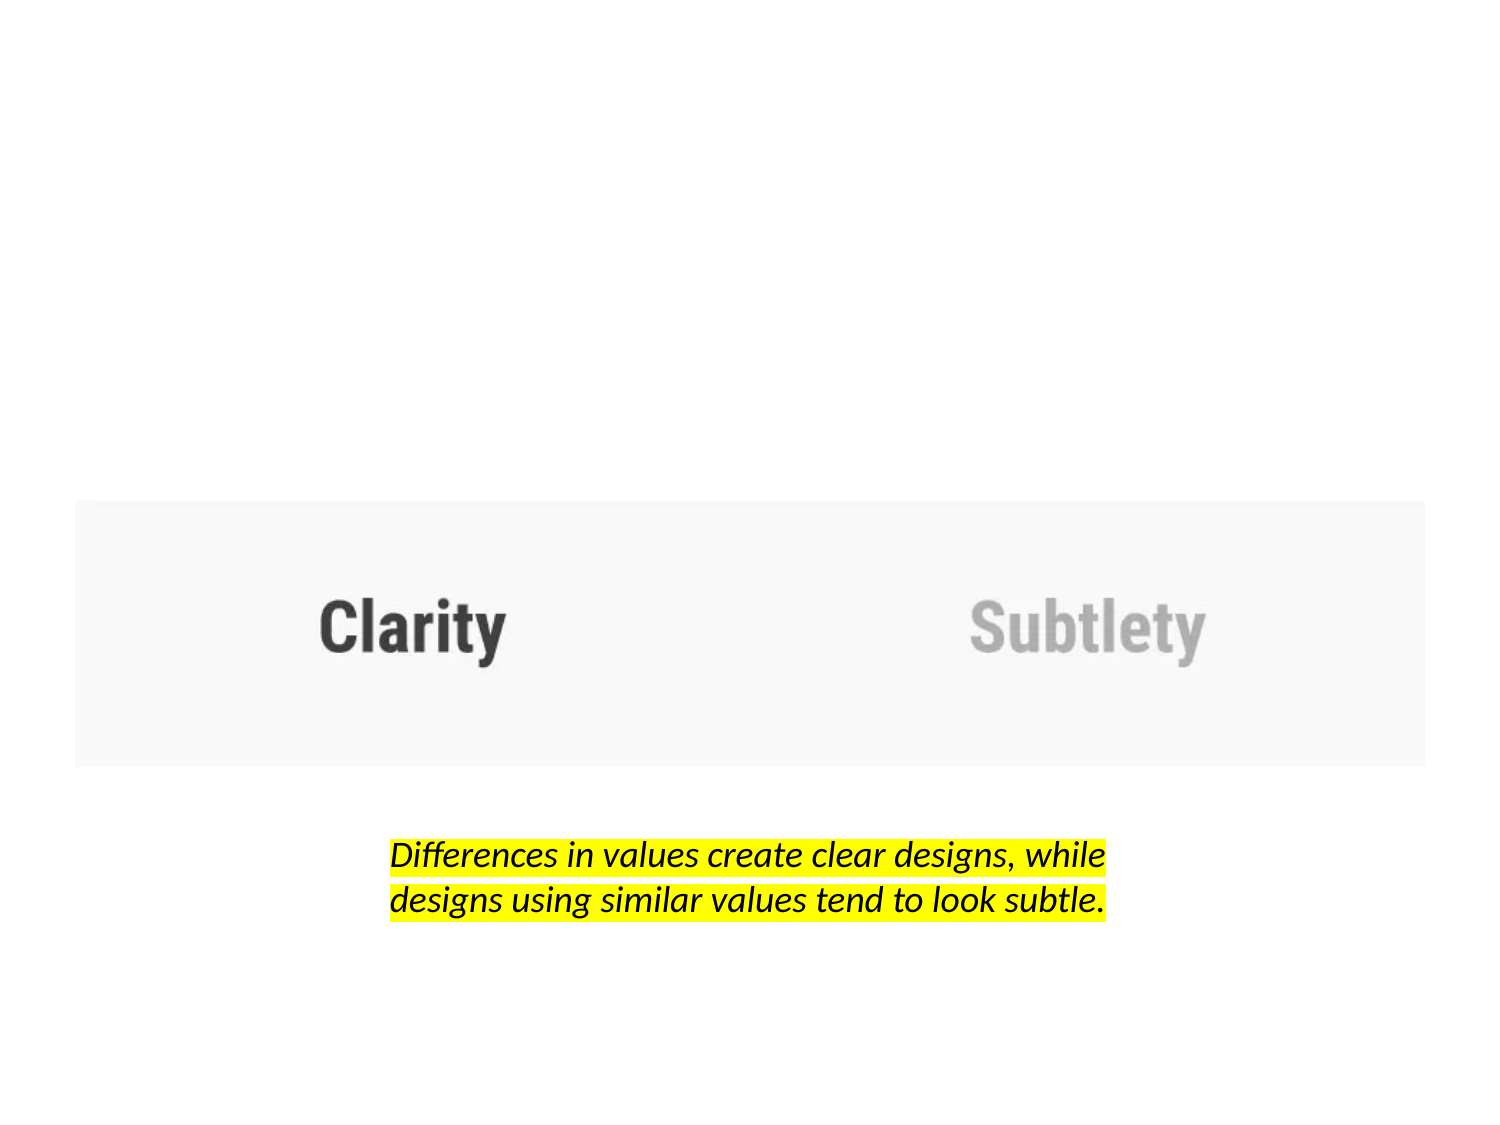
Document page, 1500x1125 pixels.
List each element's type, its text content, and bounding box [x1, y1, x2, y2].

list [74, 500, 1426, 767]
text_box Differences in values create clear designs, while designs using similar values tend to look subtle. [374, 822, 1125, 927]
